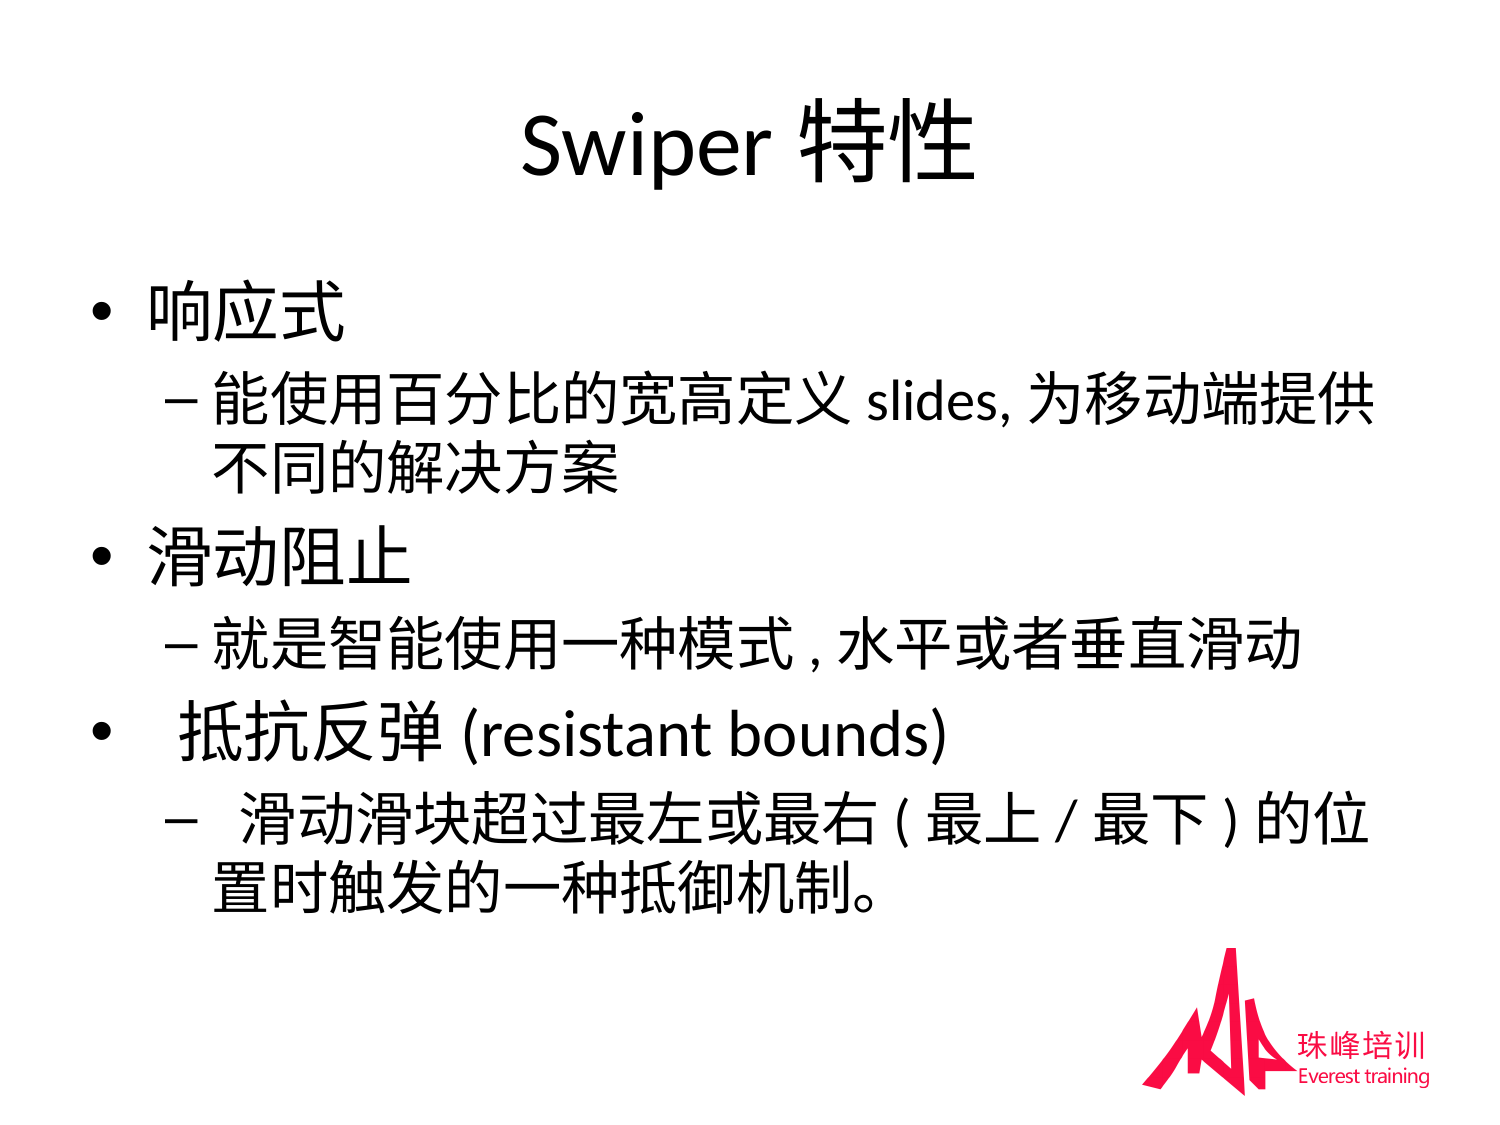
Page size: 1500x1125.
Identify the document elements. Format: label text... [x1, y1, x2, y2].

title Swiper特性 [75, 45, 1425, 233]
list 响应式 能使用百分比的宽高定义slides,为移动端提供不同的解决方案 滑动阻止 就是智能使用一种模式,水平或者垂直滑动 抵抗反弹(resistant bounds) 滑动滑块超过最左或最右(最上/最下)的位置时触发的一种抵御机制。 [75, 262, 1425, 1005]
picture [1142, 948, 1429, 1097]
